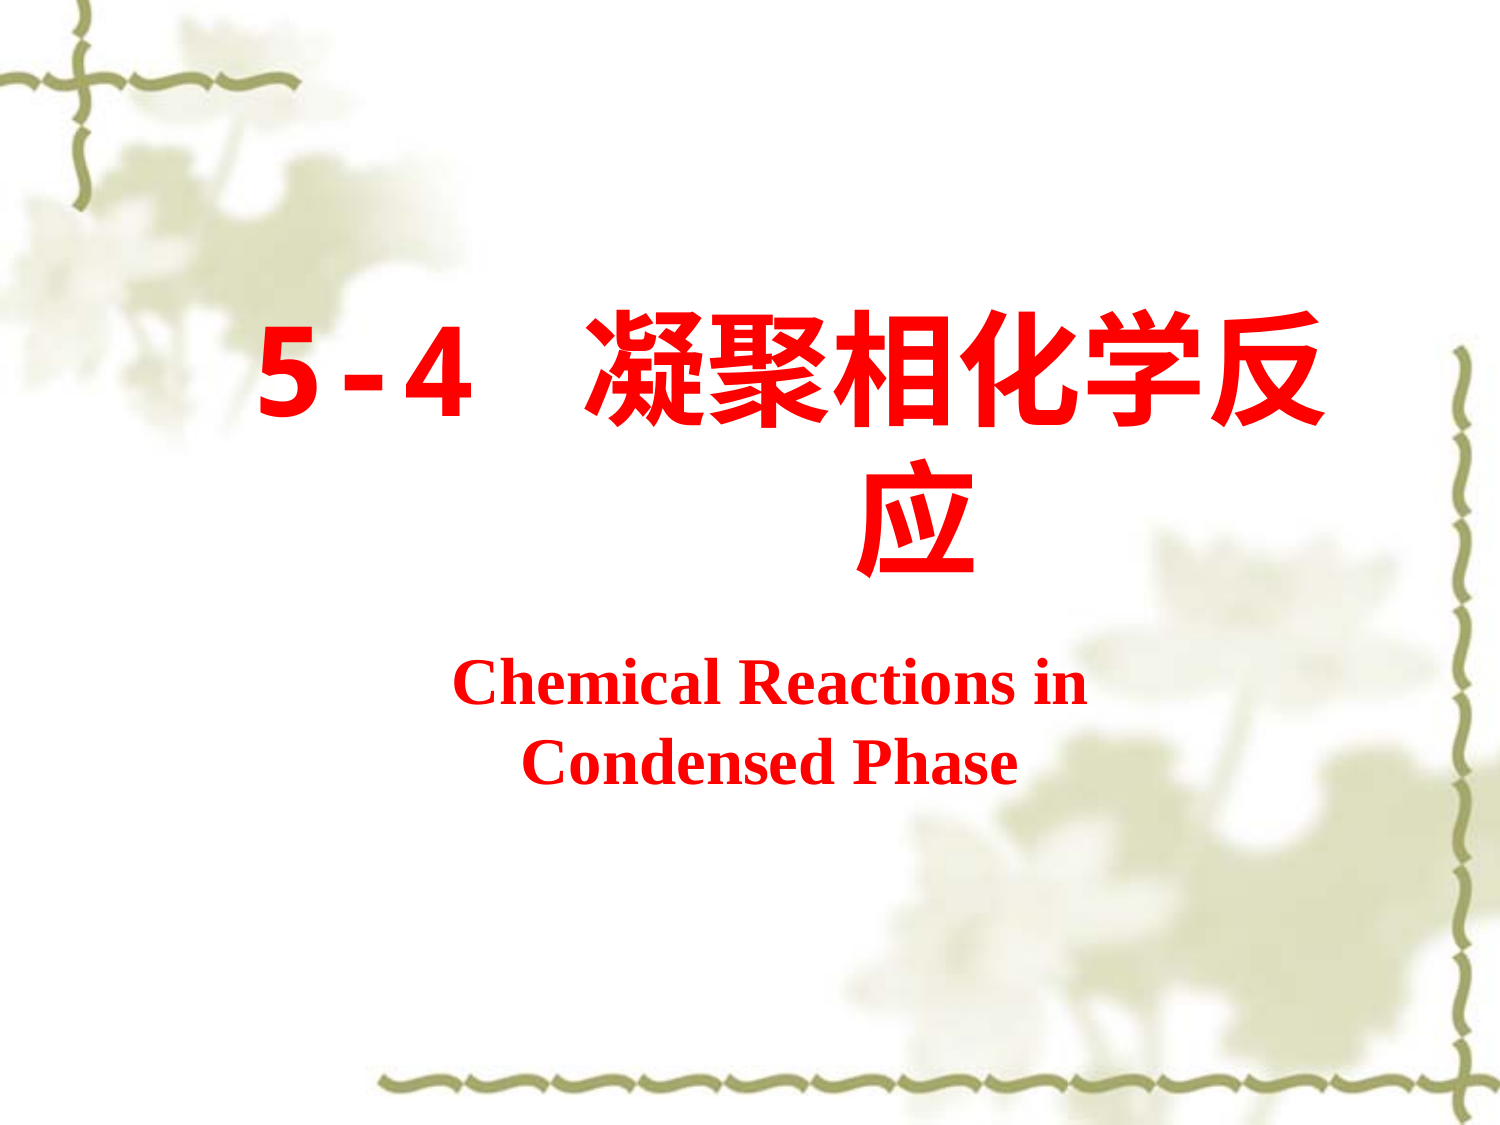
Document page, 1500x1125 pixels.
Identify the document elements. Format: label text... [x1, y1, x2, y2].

text_box 5-4 凝聚相化学反应 [182, 313, 1400, 570]
picture [0, 0, 1500, 1125]
text_box Chemical Reactions in Condensed Phase [274, 630, 1267, 806]
